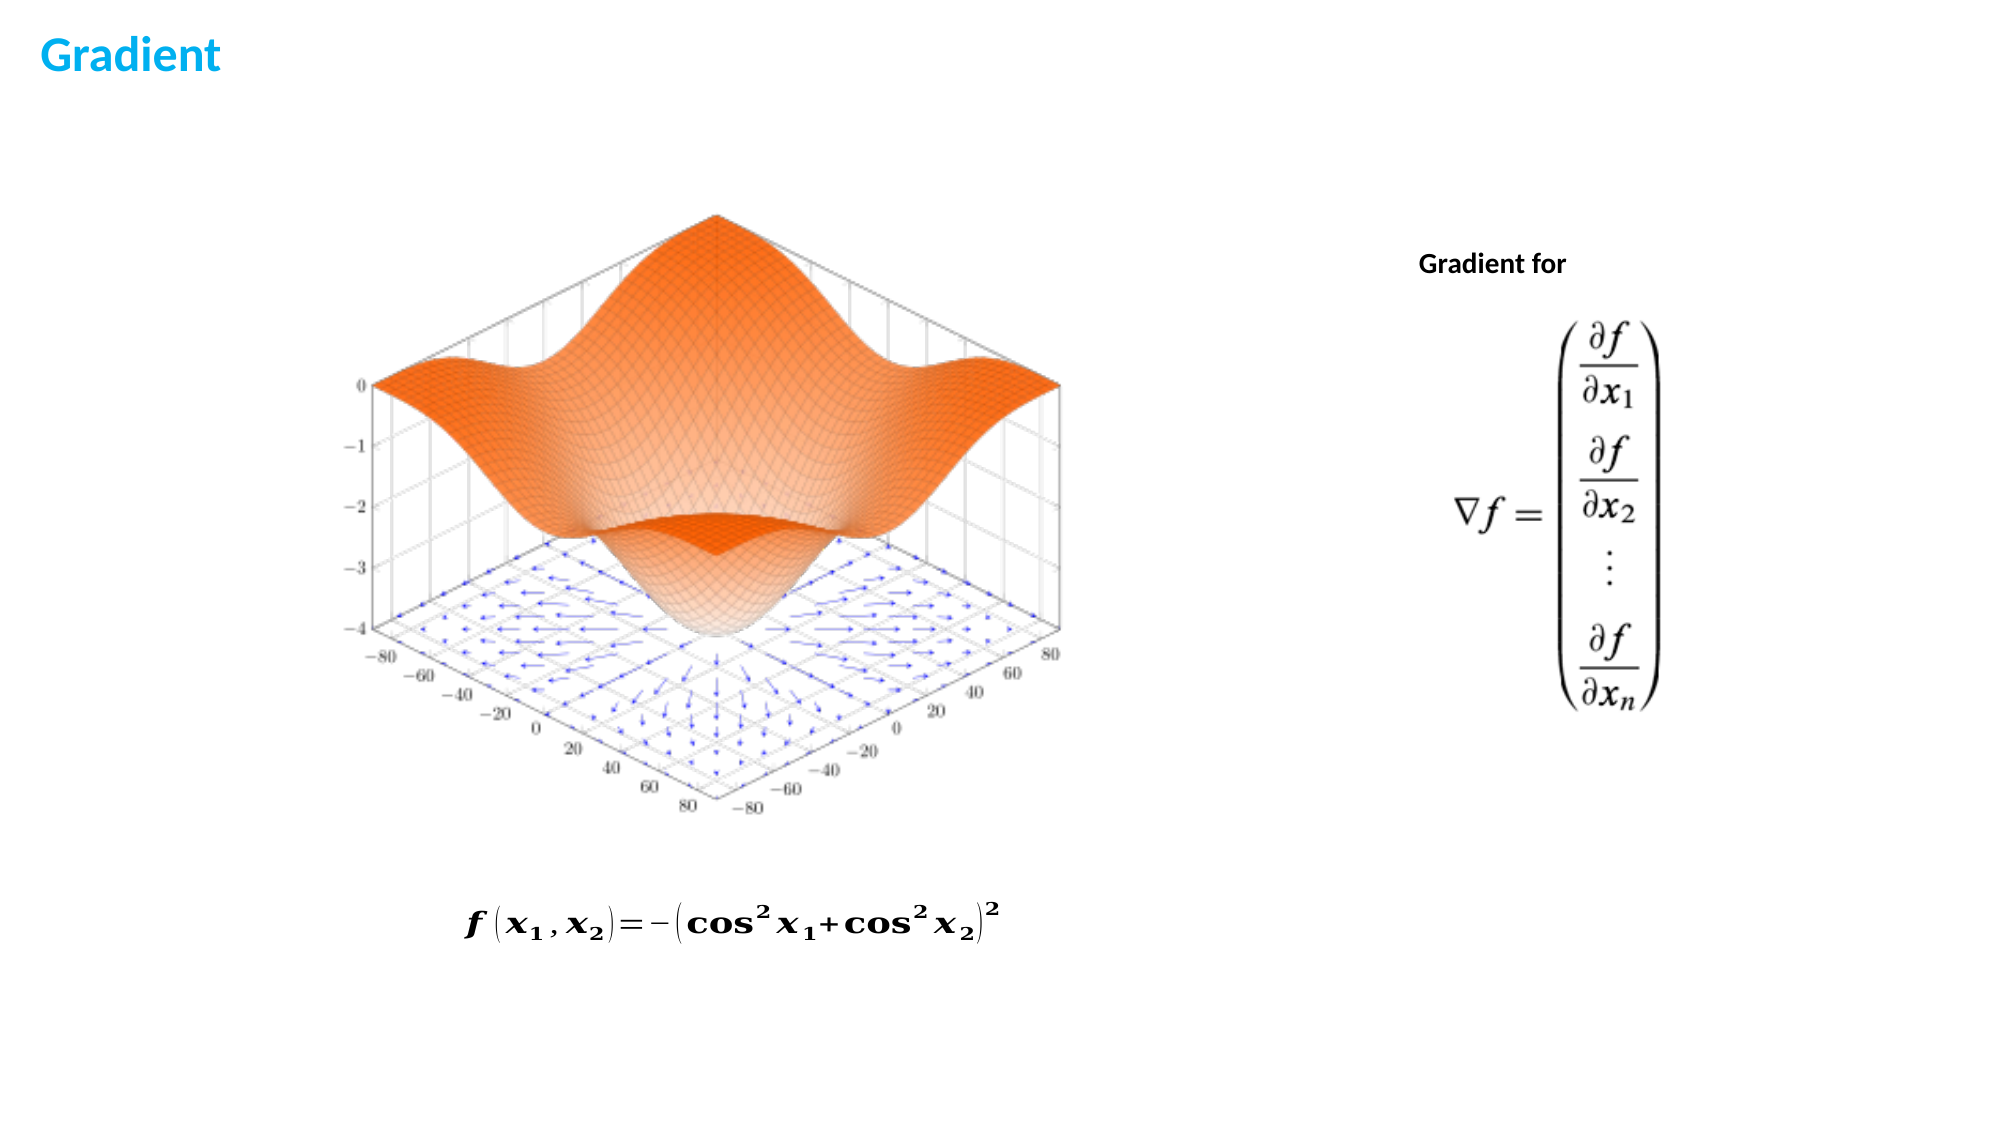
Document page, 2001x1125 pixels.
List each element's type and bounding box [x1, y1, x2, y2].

picture [327, 205, 1076, 832]
picture [1420, 261, 1673, 759]
